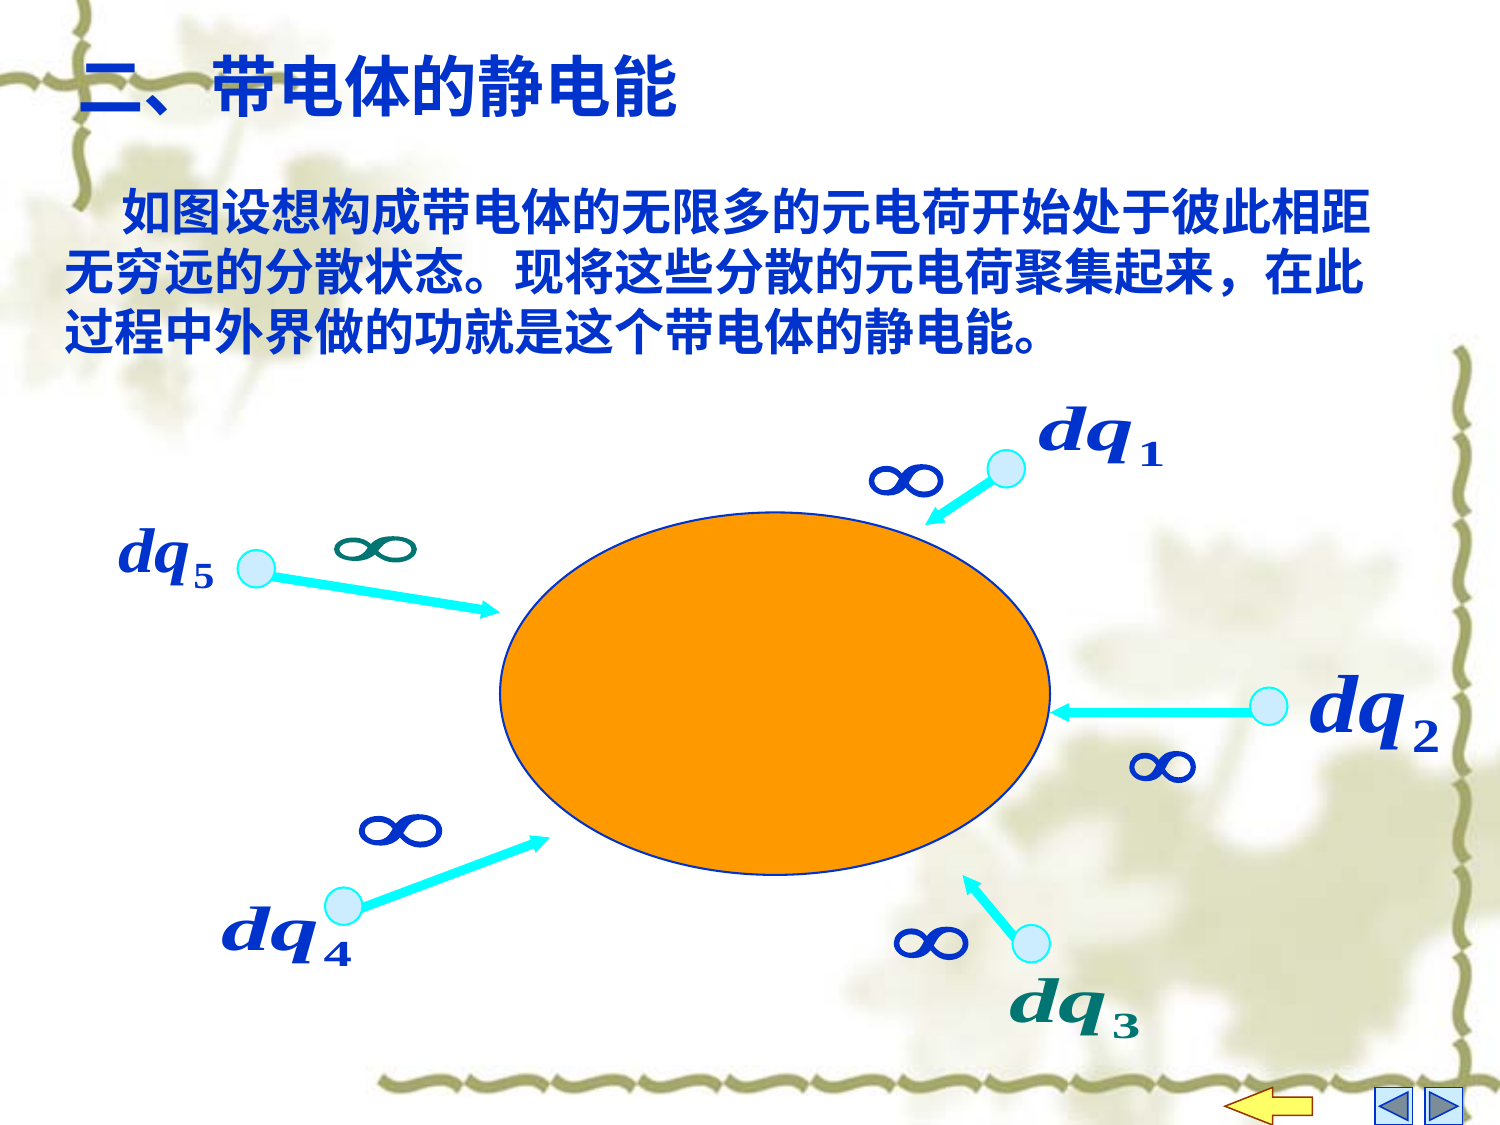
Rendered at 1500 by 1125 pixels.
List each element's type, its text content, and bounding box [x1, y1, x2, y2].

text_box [108, 509, 225, 602]
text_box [996, 972, 1155, 1052]
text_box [1024, 387, 1175, 449]
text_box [1213, 687, 1288, 725]
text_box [237, 549, 312, 613]
text_box 如图设想构成带电体的无限多的元电荷开始处于彼此相距无穷远的分散状态。现将这些分散的元电荷聚集起来，在此过程中外界做的功就是这个带电体的静电能。 [49, 172, 1424, 368]
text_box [962, 874, 1050, 963]
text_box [208, 887, 367, 974]
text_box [1296, 649, 1455, 763]
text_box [312, 449, 1213, 972]
text_box 二、带电体的静电能 [62, 37, 863, 133]
picture [0, 0, 1500, 1125]
